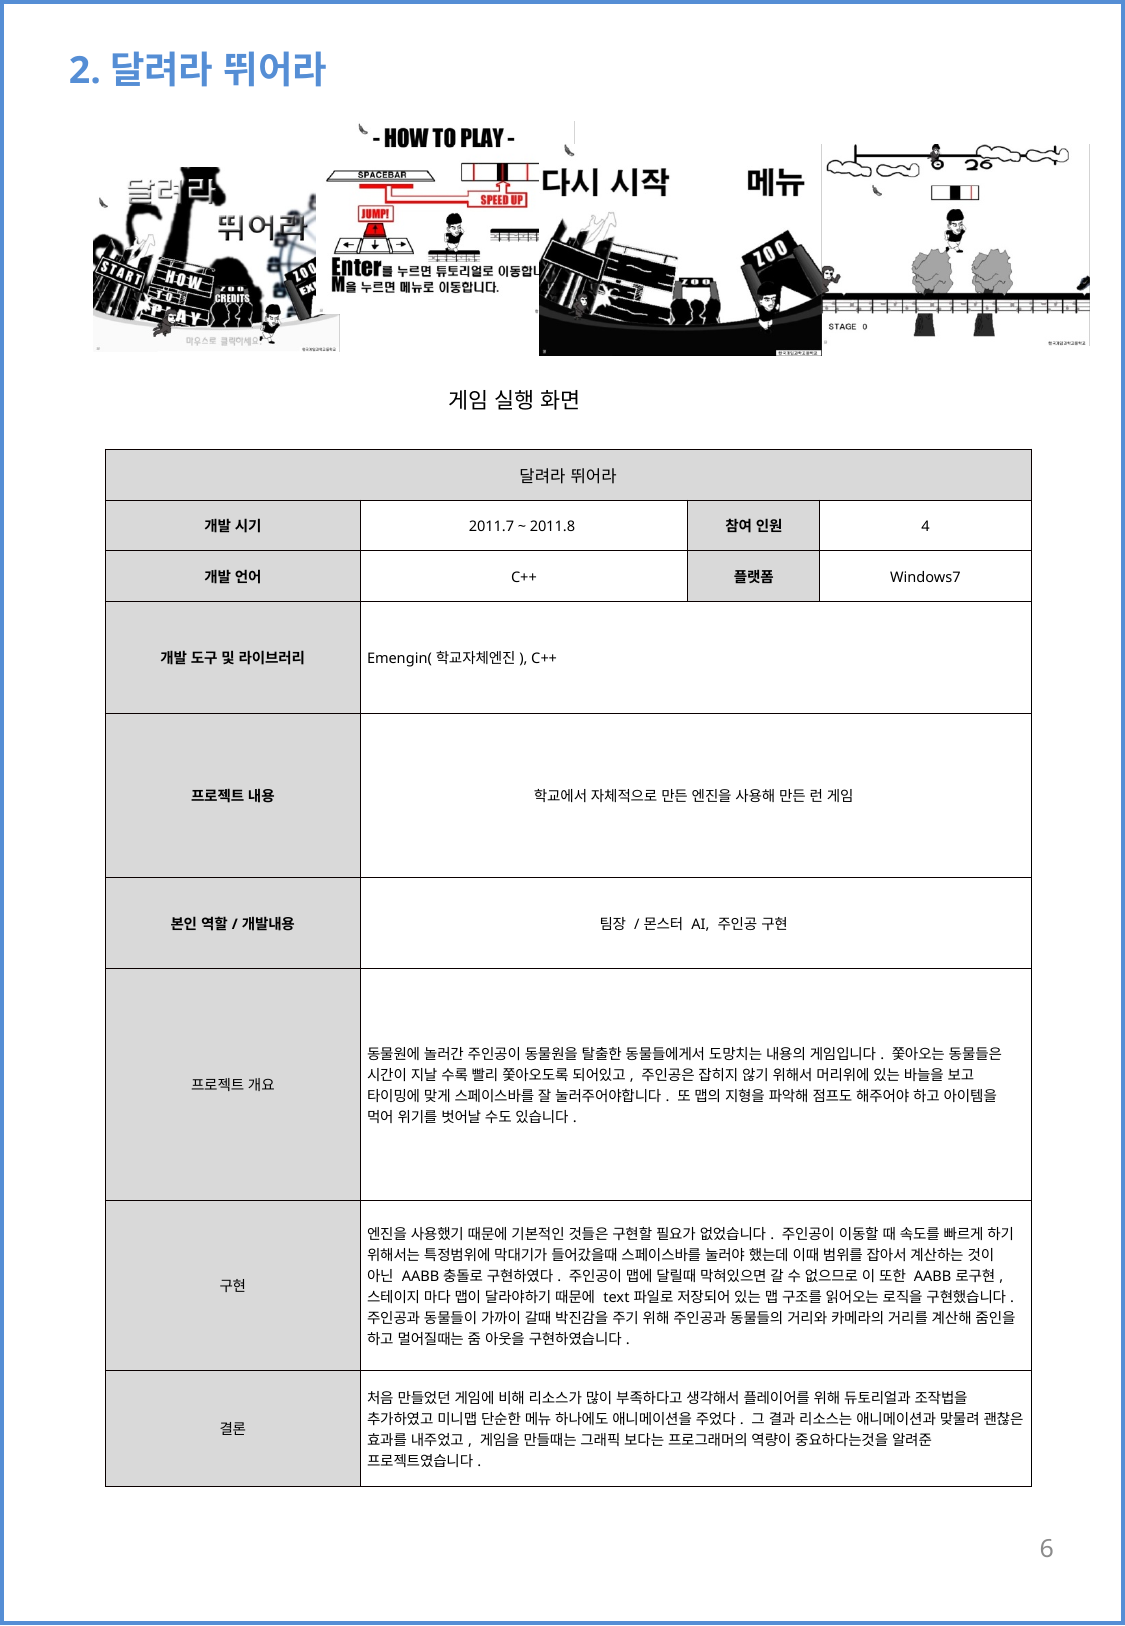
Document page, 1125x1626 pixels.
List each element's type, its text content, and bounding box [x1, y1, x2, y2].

table_cell 2011.7 ~ 2011.8 [361, 501, 687, 550]
picture [93, 120, 1090, 356]
table_cell 구현 [106, 1201, 360, 1370]
table_cell 동물원에 놀러간 주인공이 동물원을 탈출한 동물들에게서 도망치는 내용의 게임입니다. 쫓아오는 동물들은 시간이 지날 수록 빨리 쫓아오도록 되어있고, 주인공은 잡히지 않기 위해서 머리위에 있는 바늘을 보고 타이밍에 맞게 스페이스바를 잘 눌러주어야합니다. 또 맵의 지형을 파악해 점프도 해주어야 하고 아이템을 먹어 위기를 벗어날 수도 있습니다. [361, 969, 1031, 1200]
table_cell 프로젝트 내용 [106, 714, 360, 877]
table_cell 결론 [106, 1371, 360, 1486]
table_cell 개발 도구 및 라이브러리 [106, 602, 360, 713]
table_cell Windows7 [820, 551, 1031, 601]
table_cell 플랫폼 [688, 551, 819, 601]
table_cell Emengin(학교자체엔진), C++ [361, 602, 1031, 713]
table_cell 처음 만들었던 게임에 비해 리소스가 많이 부족하다고 생각해서 플레이어를 위해 듀토리얼과 조작법을 추가하였고 미니맵 단순한 메뉴 하나에도 애니메이션을 주었다. 그 결과 리소스는 애니메이션과 맞물려 괜찮은 효과를 내주었고, 게임을 만들때는 그래픽 보다는 프로그래머의 역량이 중요하다는것을 알려준 프로젝트였습니다. [361, 1371, 1031, 1486]
table_cell 참여 인원 [688, 501, 819, 550]
table_cell 개발 언어 [106, 551, 360, 601]
table_cell 프로젝트 개요 [106, 969, 360, 1200]
table_cell 팀장 /몬스터 AI, 주인공 구현 [361, 878, 1031, 968]
table_cell C++ [361, 551, 687, 601]
text_box 2.달려라 뛰어라 [53, 38, 343, 99]
text_box 게임 실행 화면 [433, 378, 868, 420]
table_cell 엔진을 사용했기 때문에 기본적인 것들은 구현할 필요가 없었습니다. 주인공이 이동할 때 속도를 빠르게 하기 위해서는 특정범위에 막대기가 들어갔을때 스페이스바를 눌러야 했는데 이때 범위를 잡아서 계산하는 것이 아닌 AABB충돌로 구현하였다. 주인공이 맵에 달릴때 막혀있으면 갈 수 없으므로 이 또한 AABB로구현, 스테이지 마다 맵이 달라야하기 때문에 text파일로 저장되어 있는 맵 구조를 읽어오는 로직을 구현했습니다. 주인공과 동물들이 가까이 갈때 박진감을 주기 위해 주인공과 동물들의 거리와 카메라의 거리를 계산해 줌인을 하고 멀어질때는 줌 아웃을 구현하였습니다. [361, 1201, 1031, 1370]
table_cell 개발 시기 [106, 501, 360, 550]
table_header 달려라 뛰어라 [106, 450, 1031, 500]
table_cell 학교에서 자체적으로 만든 엔진을 사용해 만든 런 게임 [361, 714, 1031, 877]
table_cell 4 [820, 501, 1031, 550]
table_cell 본인 역할/개발내용 [106, 878, 360, 968]
text_box [0, 0, 1125, 1625]
slide_number 6 [806, 1506, 1069, 1593]
